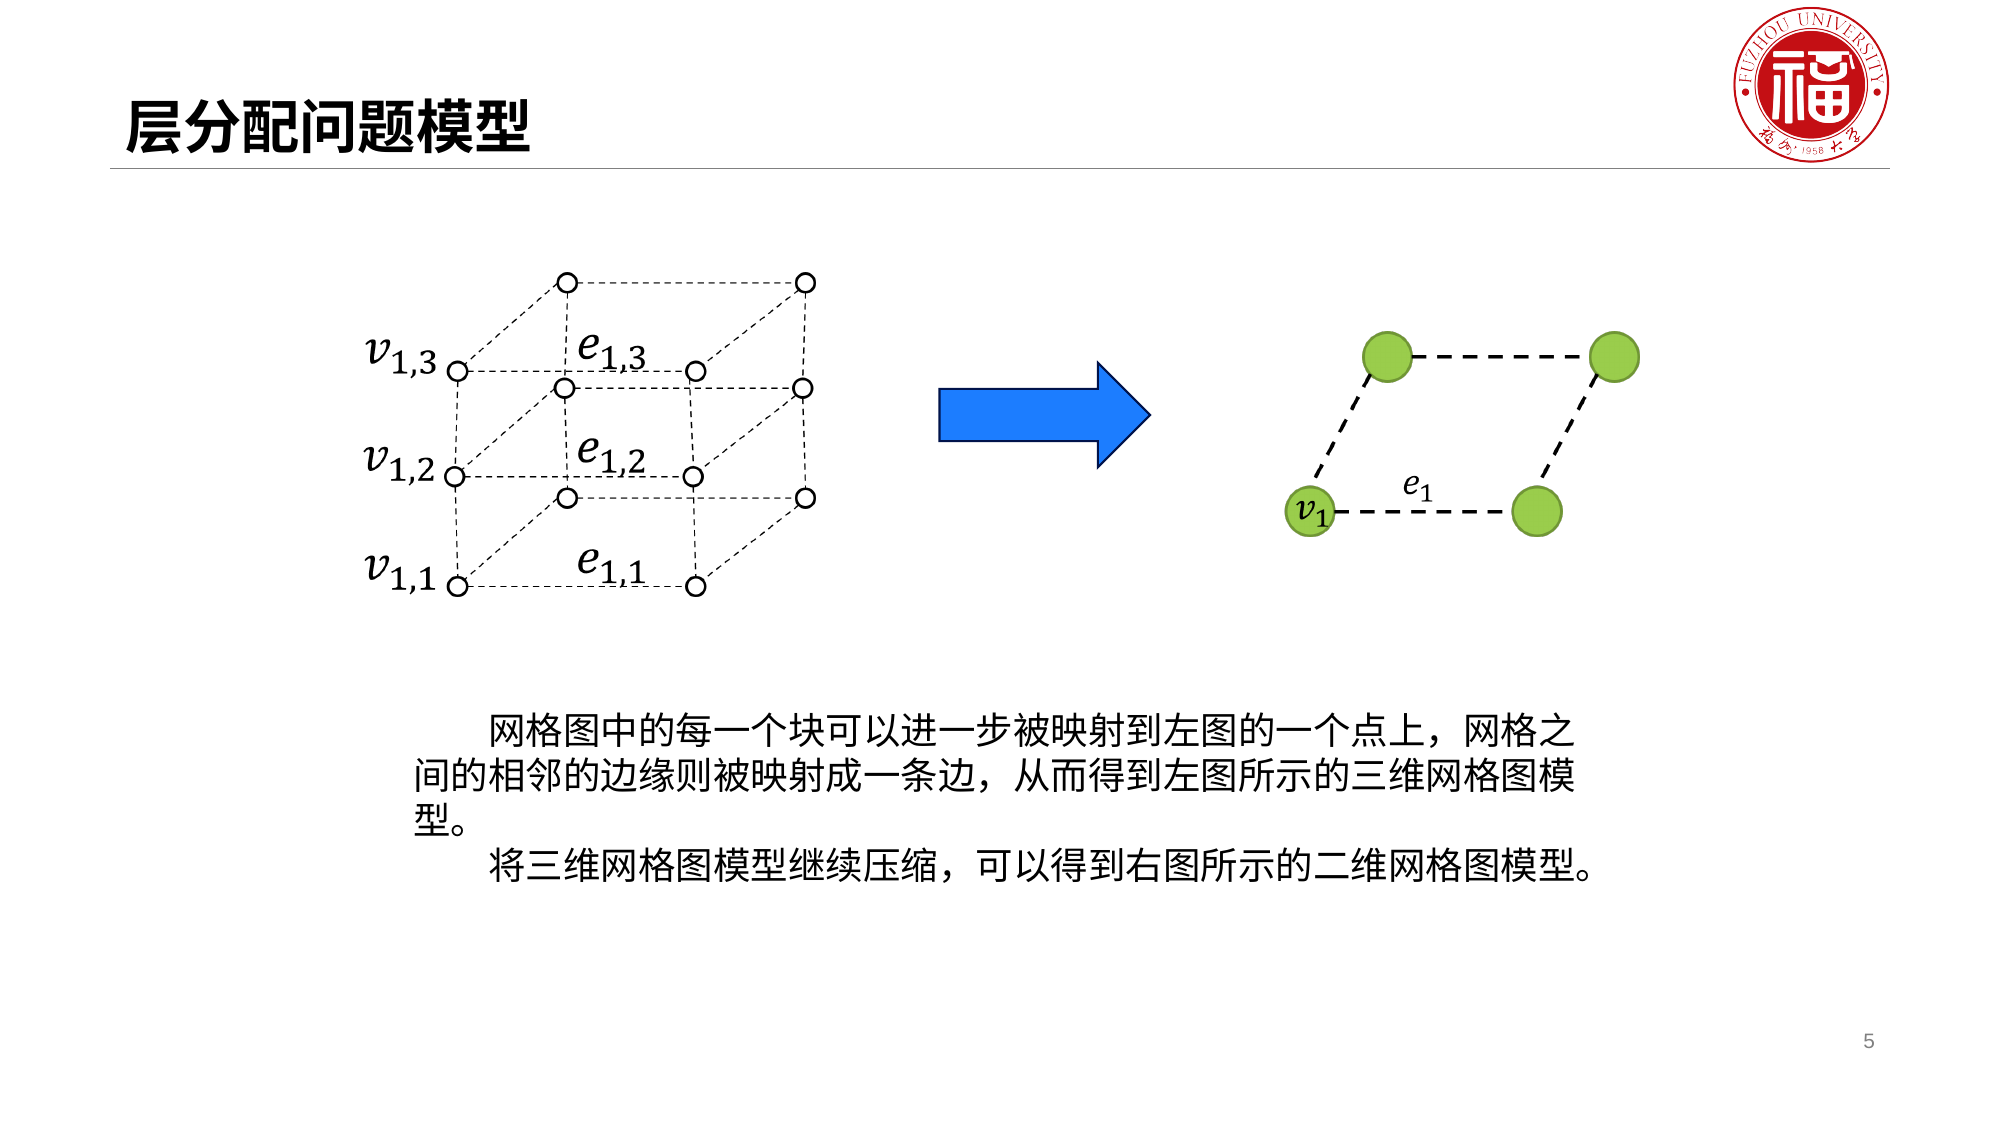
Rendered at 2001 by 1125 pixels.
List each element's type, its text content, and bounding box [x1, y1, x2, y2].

slide_number 5 [1412, 1023, 1890, 1058]
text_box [360, 272, 1640, 597]
title 层分配问题模型 [109, 0, 1890, 169]
text_box 网格图中的每一个块可以进一步被映射到左图的一个点上，网格之间的相邻的边缘则被映射成一条边，从而得到左图所示的三维网格图模型。 将三维网格图模型继续压缩，可以得到右图所示的二维网格图模型。 [398, 699, 1602, 895]
